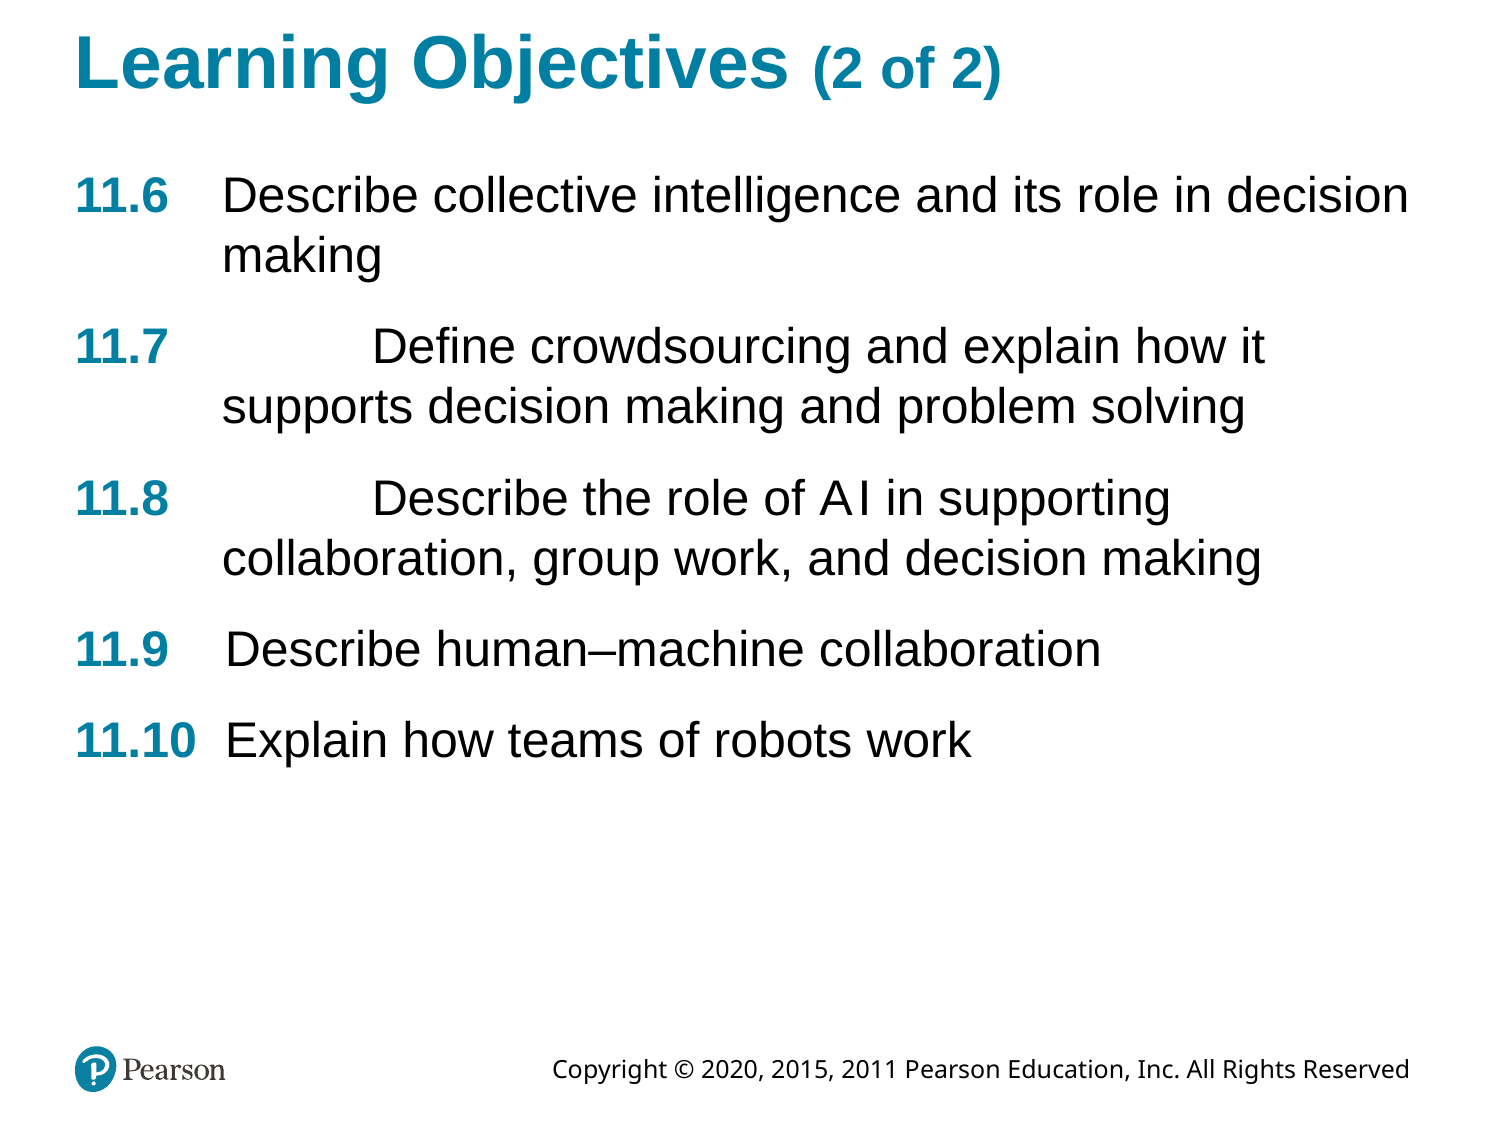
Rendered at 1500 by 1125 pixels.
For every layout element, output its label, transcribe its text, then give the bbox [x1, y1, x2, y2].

list 11.6 Describe collective intelligence and its role in decision making 11.7 Define crowdsourcing and explain how it supports decision making and problem solving 11.8 Describe the role of A I in supporting collaboration, group work, and decision making 11.9 Describe human–machine collaboration 11.10 Explain how teams of robots work [74, 162, 1413, 801]
title Learning Objectives (2 of 2) [74, 0, 1413, 104]
